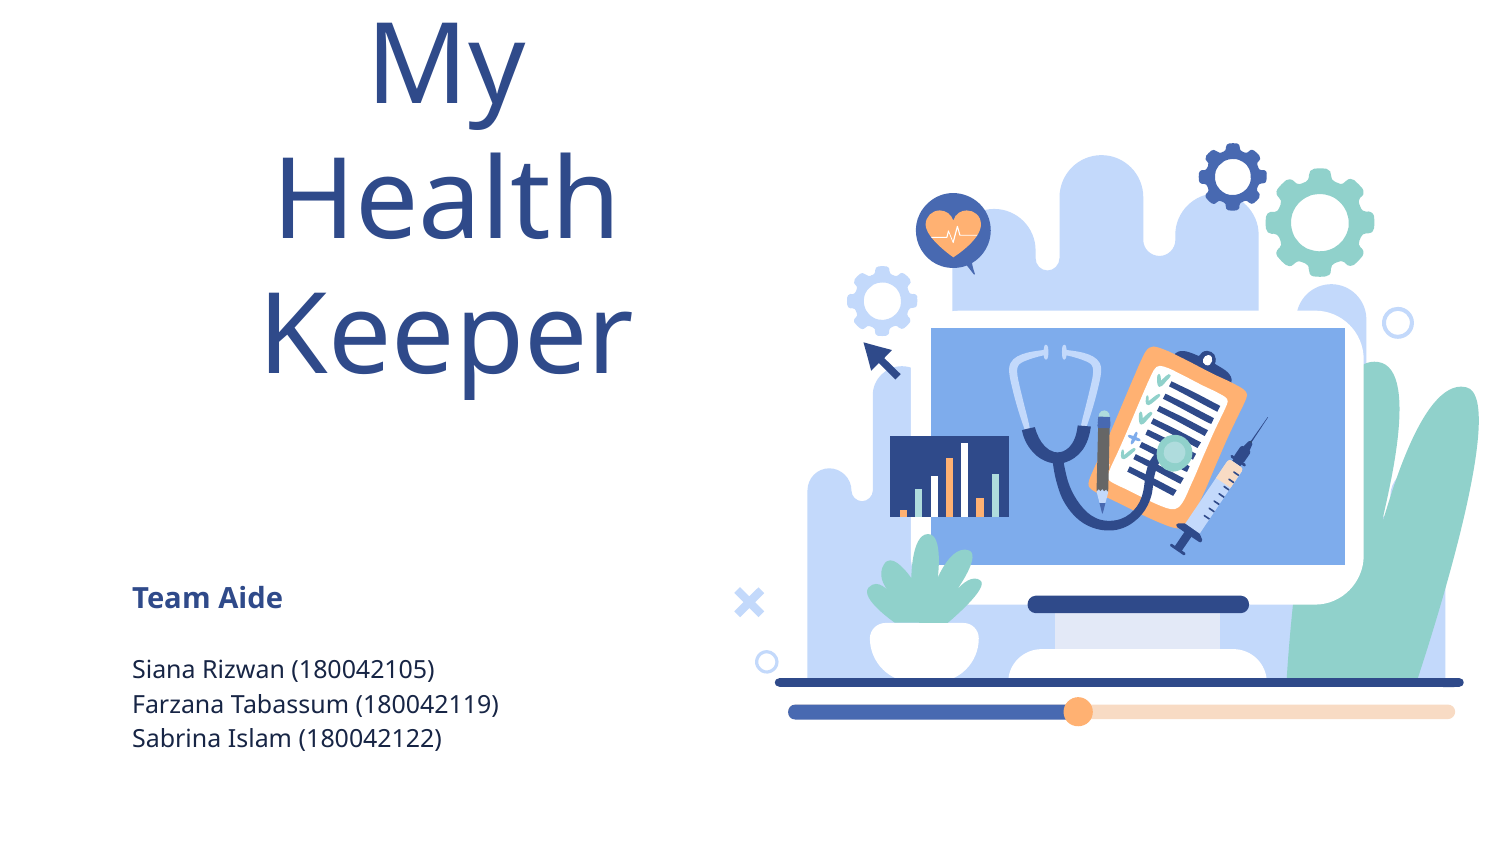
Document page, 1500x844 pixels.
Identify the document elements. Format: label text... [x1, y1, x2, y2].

text_box [734, 587, 765, 618]
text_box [773, 142, 1500, 727]
title My Health Keeper [66, 94, 828, 412]
subtitle Team Aide Siana Rizwan (180042105) Farzana Tabassum (180042119) Sabrina Islam (180042122) [117, 564, 608, 765]
